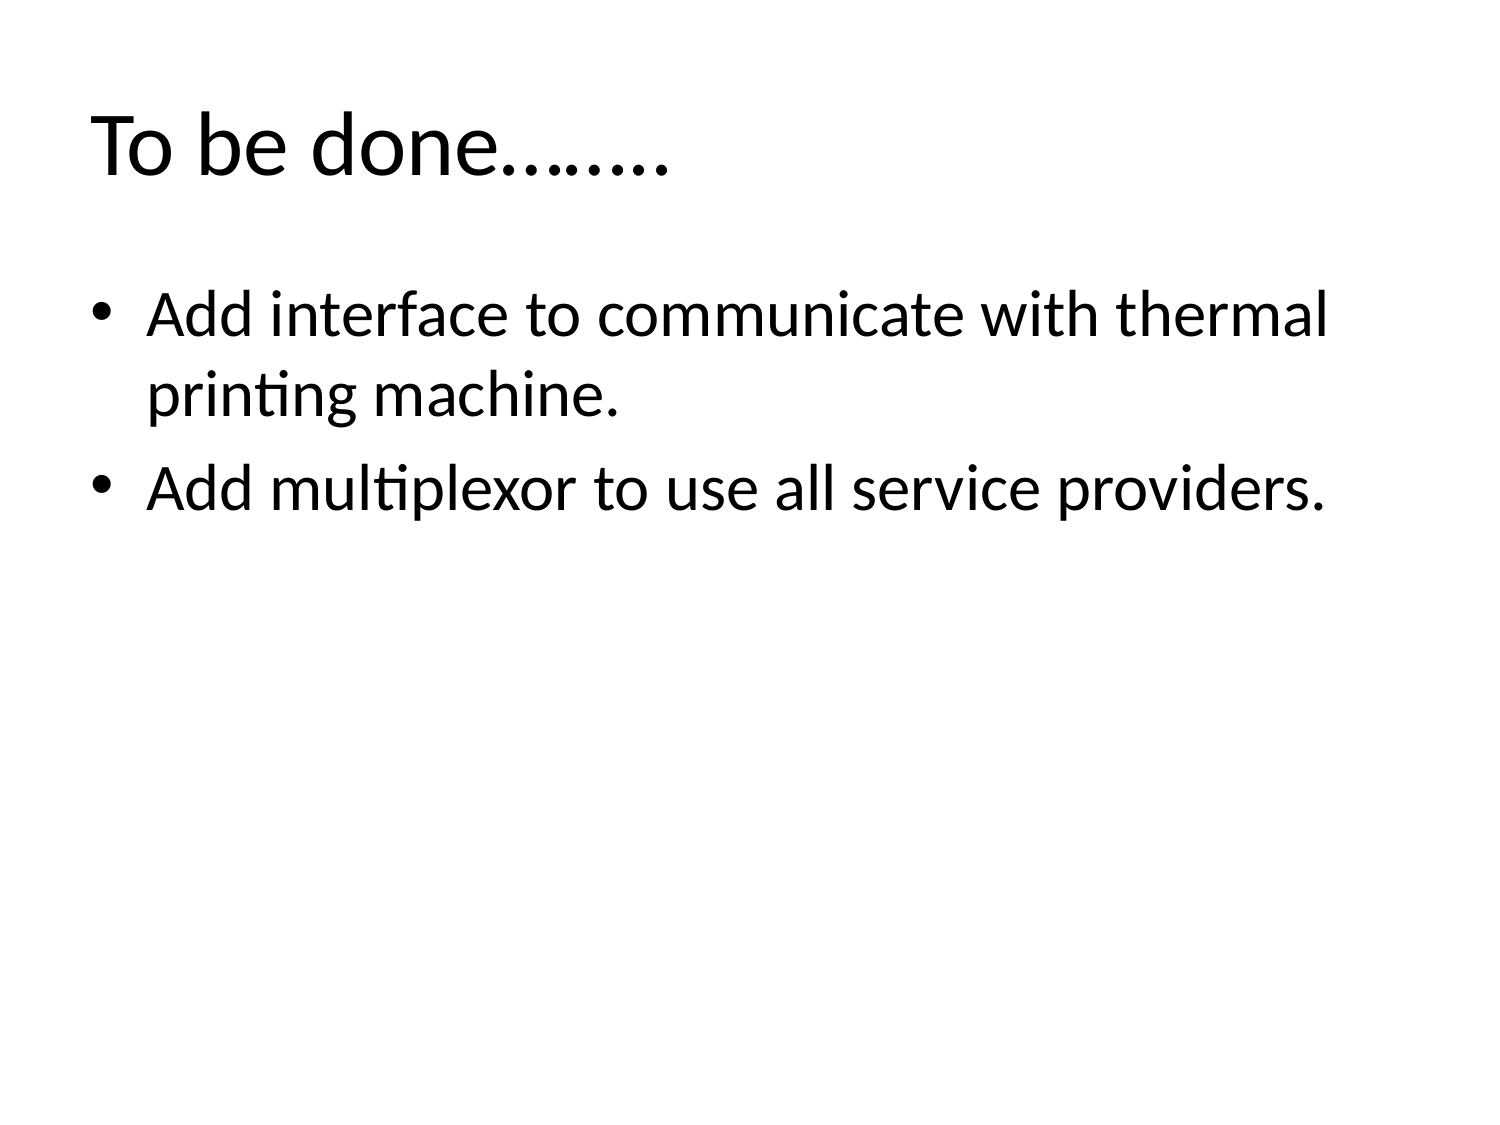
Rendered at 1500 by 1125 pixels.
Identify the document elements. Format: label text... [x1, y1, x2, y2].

list Add interface to communicate with thermal printing machine. Add multiplexor to use all service providers. [75, 262, 1425, 1005]
title To be done…….. [75, 45, 1425, 233]
